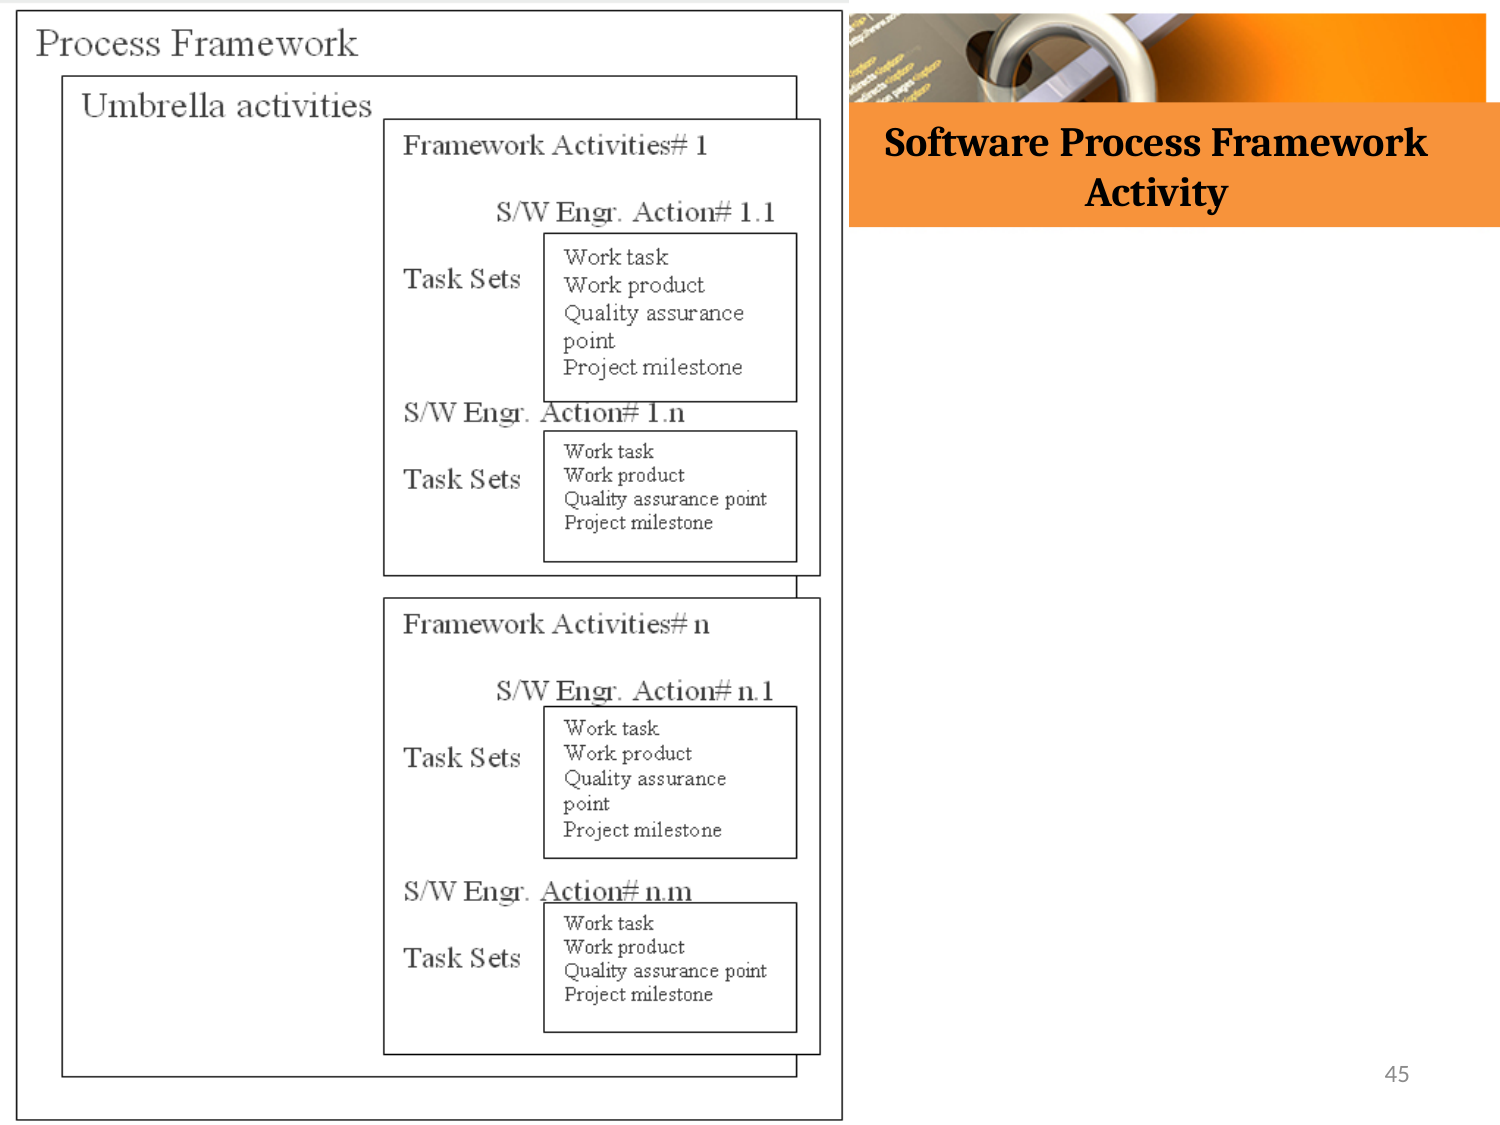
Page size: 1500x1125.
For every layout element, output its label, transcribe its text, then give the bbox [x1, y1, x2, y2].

picture [0, 0, 1500, 1125]
title Software Process Framework Activity [854, 102, 1500, 228]
slide_number 45 [1074, 1042, 1425, 1103]
